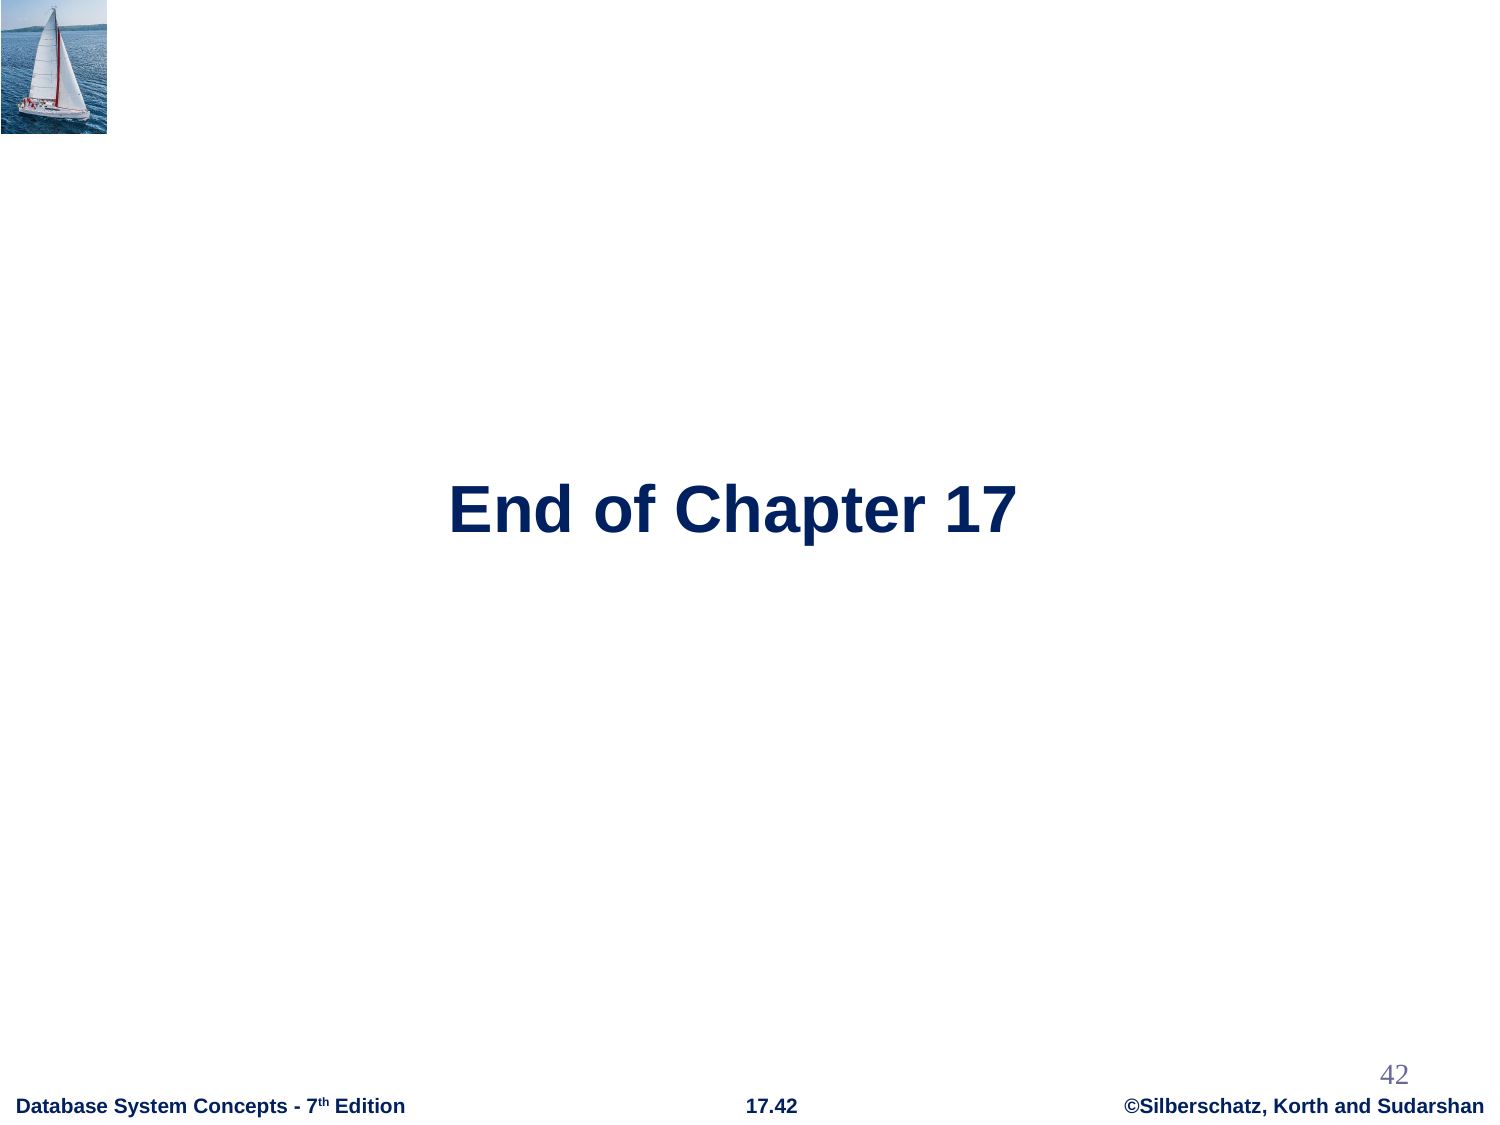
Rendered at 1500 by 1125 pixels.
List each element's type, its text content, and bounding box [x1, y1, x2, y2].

list End of Chapter 17 [433, 458, 1282, 593]
picture [1, 0, 107, 134]
slide_number 42 [1111, 1047, 1425, 1124]
